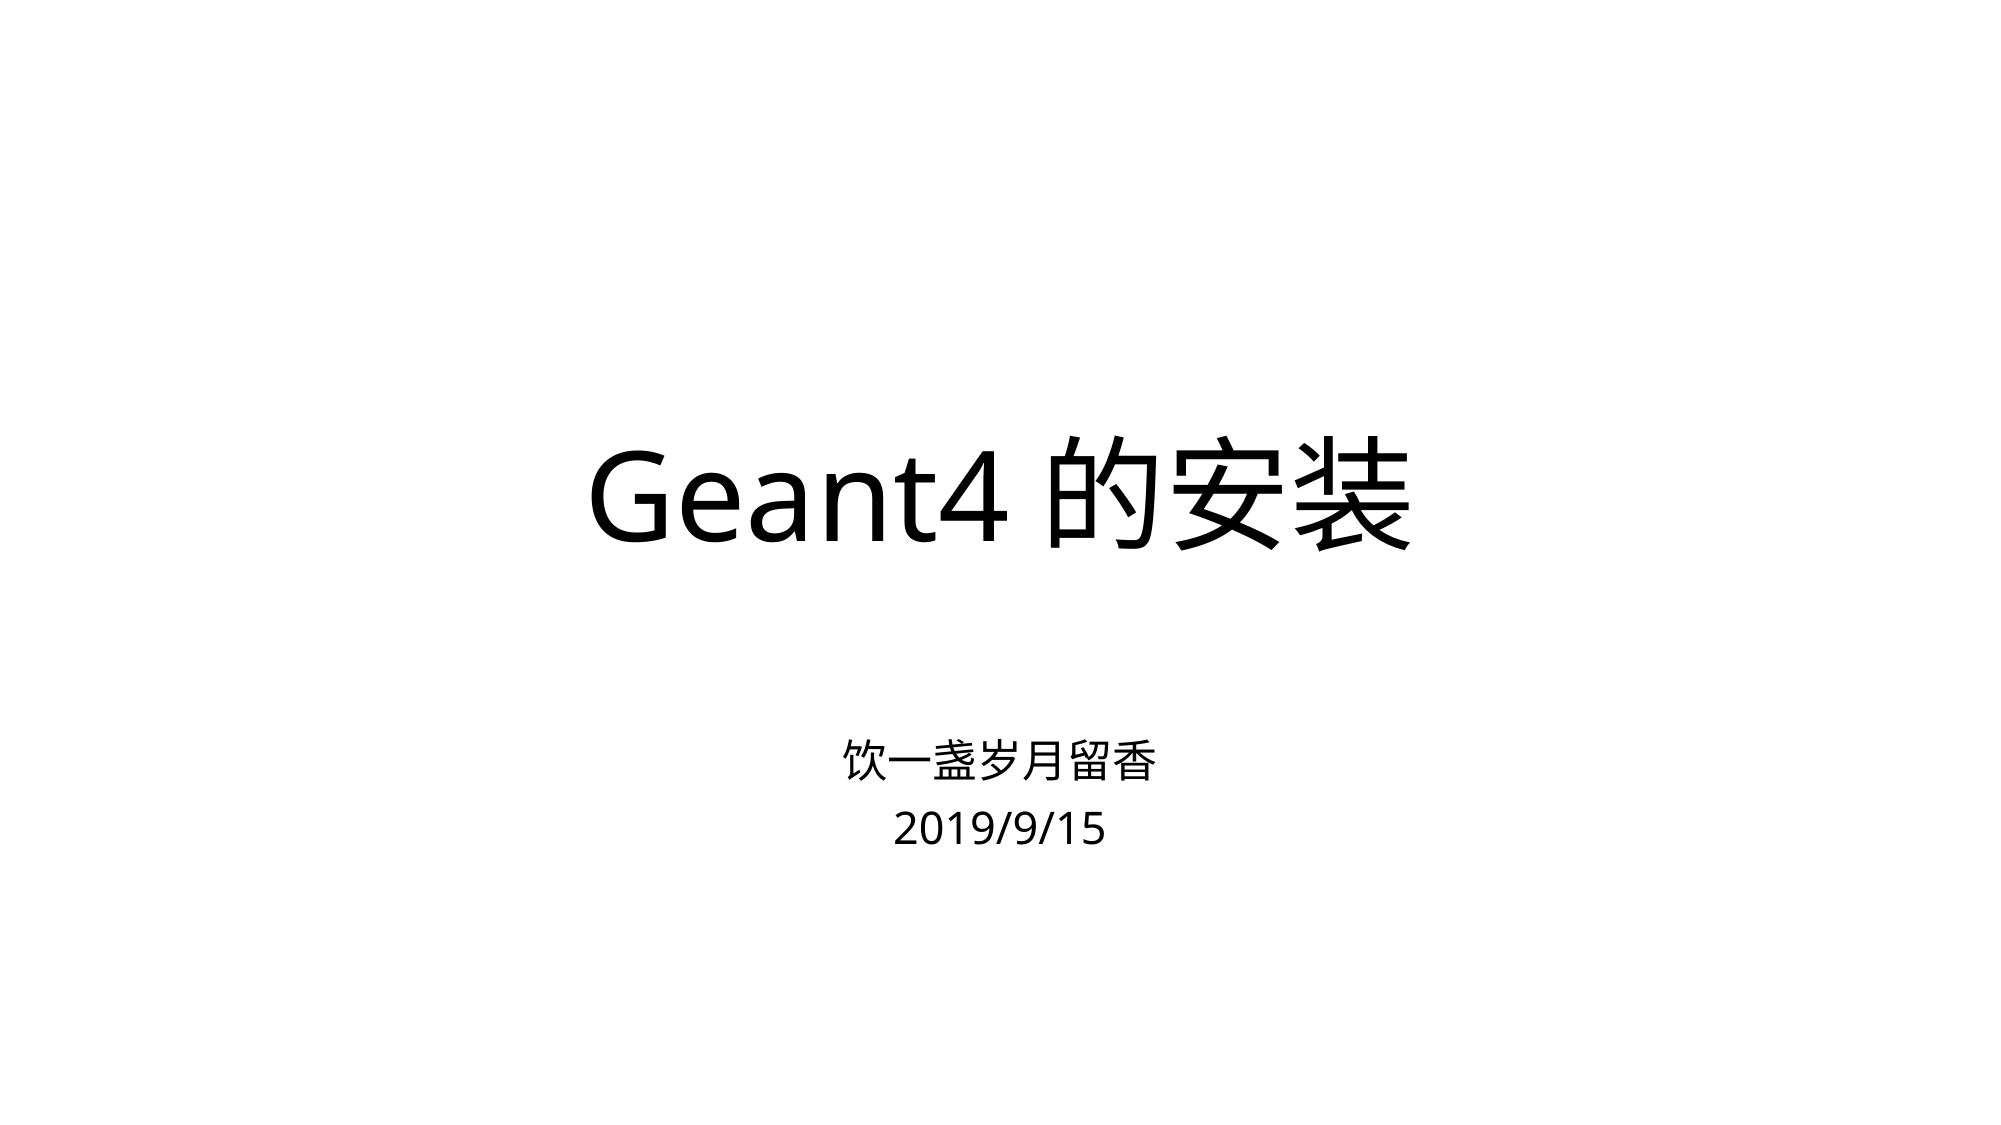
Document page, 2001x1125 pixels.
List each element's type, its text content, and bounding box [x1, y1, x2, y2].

title Geant4的安装 [249, 184, 1750, 576]
subtitle 饮一盏岁月留香 2019/9/15 [249, 590, 1750, 863]
